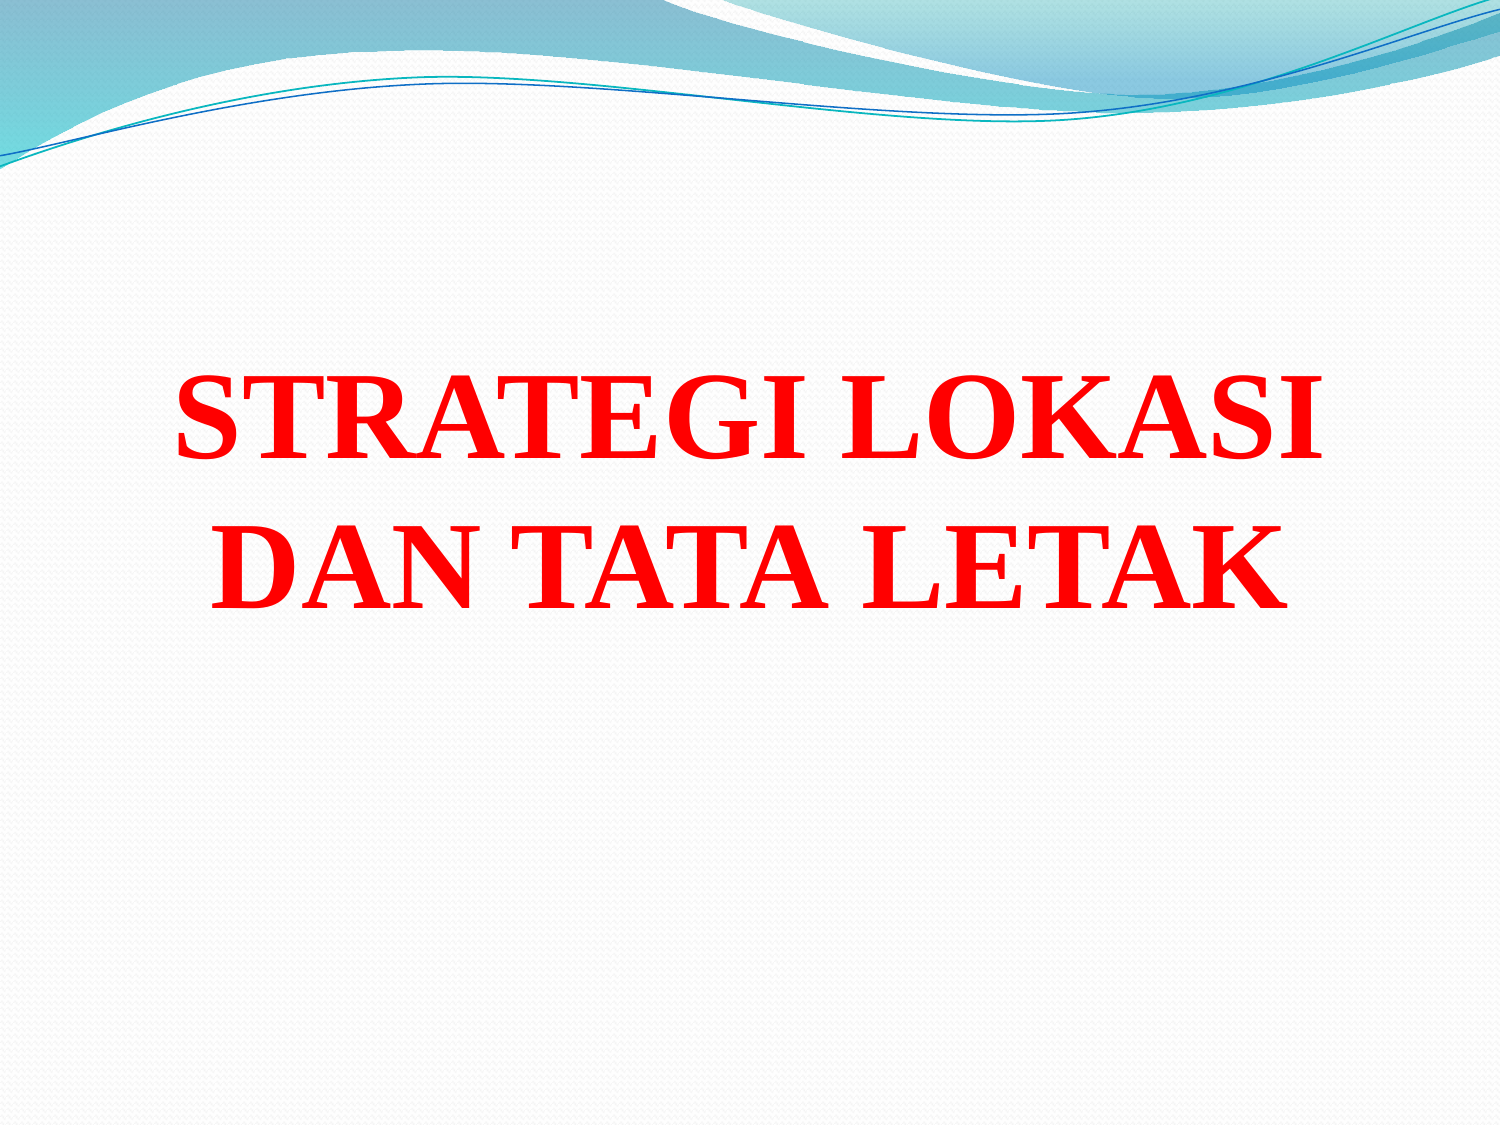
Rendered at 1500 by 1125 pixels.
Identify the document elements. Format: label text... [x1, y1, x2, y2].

title STRATEGI LOKASI DAN TATA LETAK [75, 115, 1425, 634]
